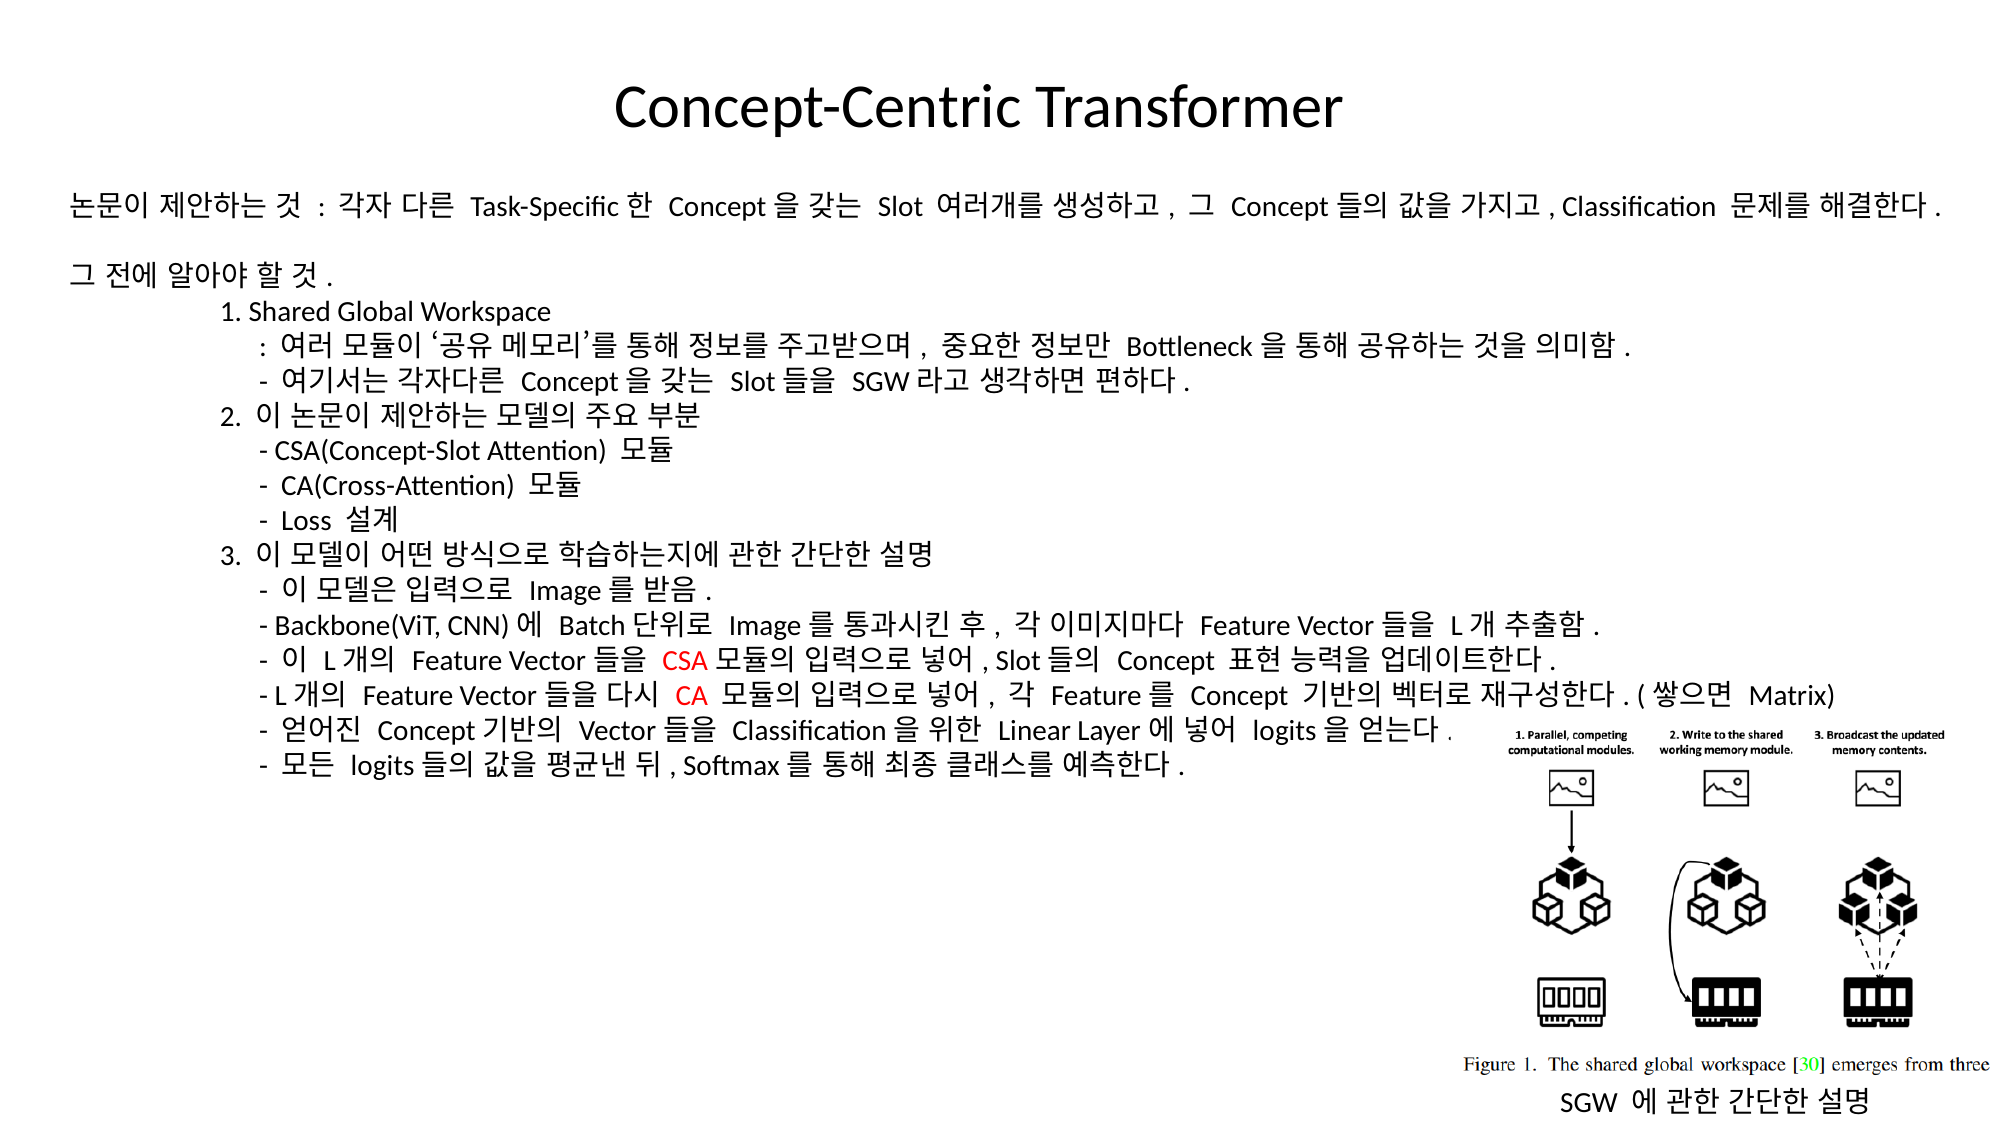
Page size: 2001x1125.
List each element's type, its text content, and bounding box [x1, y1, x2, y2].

text_box Concept-Centric Transformer [298, 57, 1661, 147]
picture [1449, 725, 1998, 1077]
text_box SGW 에 관한 간단한 설명 [1432, 1075, 2000, 1125]
text_box 논문이 제안하는 것 : 각자 다른 Task-Specific한 Concept을 갖는 Slot 여러개를 생성하고, 그 Concept들의 값을 가지고, Classification 문제를 해결한다. 그 전에 알아야 할 것. 1. Shared Global Workspace : 여러 모듈이 ‘공유 메모리’를 통해 정보를 주고받으며, 중요한 정보만 Bottleneck을 통해 공유하는 것을 의미함. - 여기서는 각자다른 Concept을 갖는 Slot들을 SGW라고 생각하면 편하다. 2. 이 논문이 제안하는 모델의 주요 부분 - CSA(Concept-Slot Attention) 모듈 - CA(Cross-Attention) 모듈 - Loss 설계 3. 이 모델이 어떤 방식으로 학습하는지에 관한 간단한 설명 - 이 모델은 입력으로 Image를 받음. - Backbone(ViT, CNN)에 Batch단위로 Image를 통과시킨 후, 각 이미지마다 Feature Vector들을 L개 추출함. - 이 L개의 Feature Vector들을 CSA모듈의 입력으로 넣어, Slot들의 Concept 표현 능력을 업데이트한다. - L개의 Feature Vector들을 다시 CA 모듈의 입력으로 넣어, 각 Feature를 Concept 기반의 벡터로 재구성한다. (쌓으면 Matrix) - 얻어진 Concept기반의 Vector들을 Classification을 위한 Linear Layer에 넣어 logits을 얻는다. - 모든 logits들의 값을 평균낸 뒤, Softmax를 통해 최종 클래스를 예측한다. [55, 179, 1950, 789]
